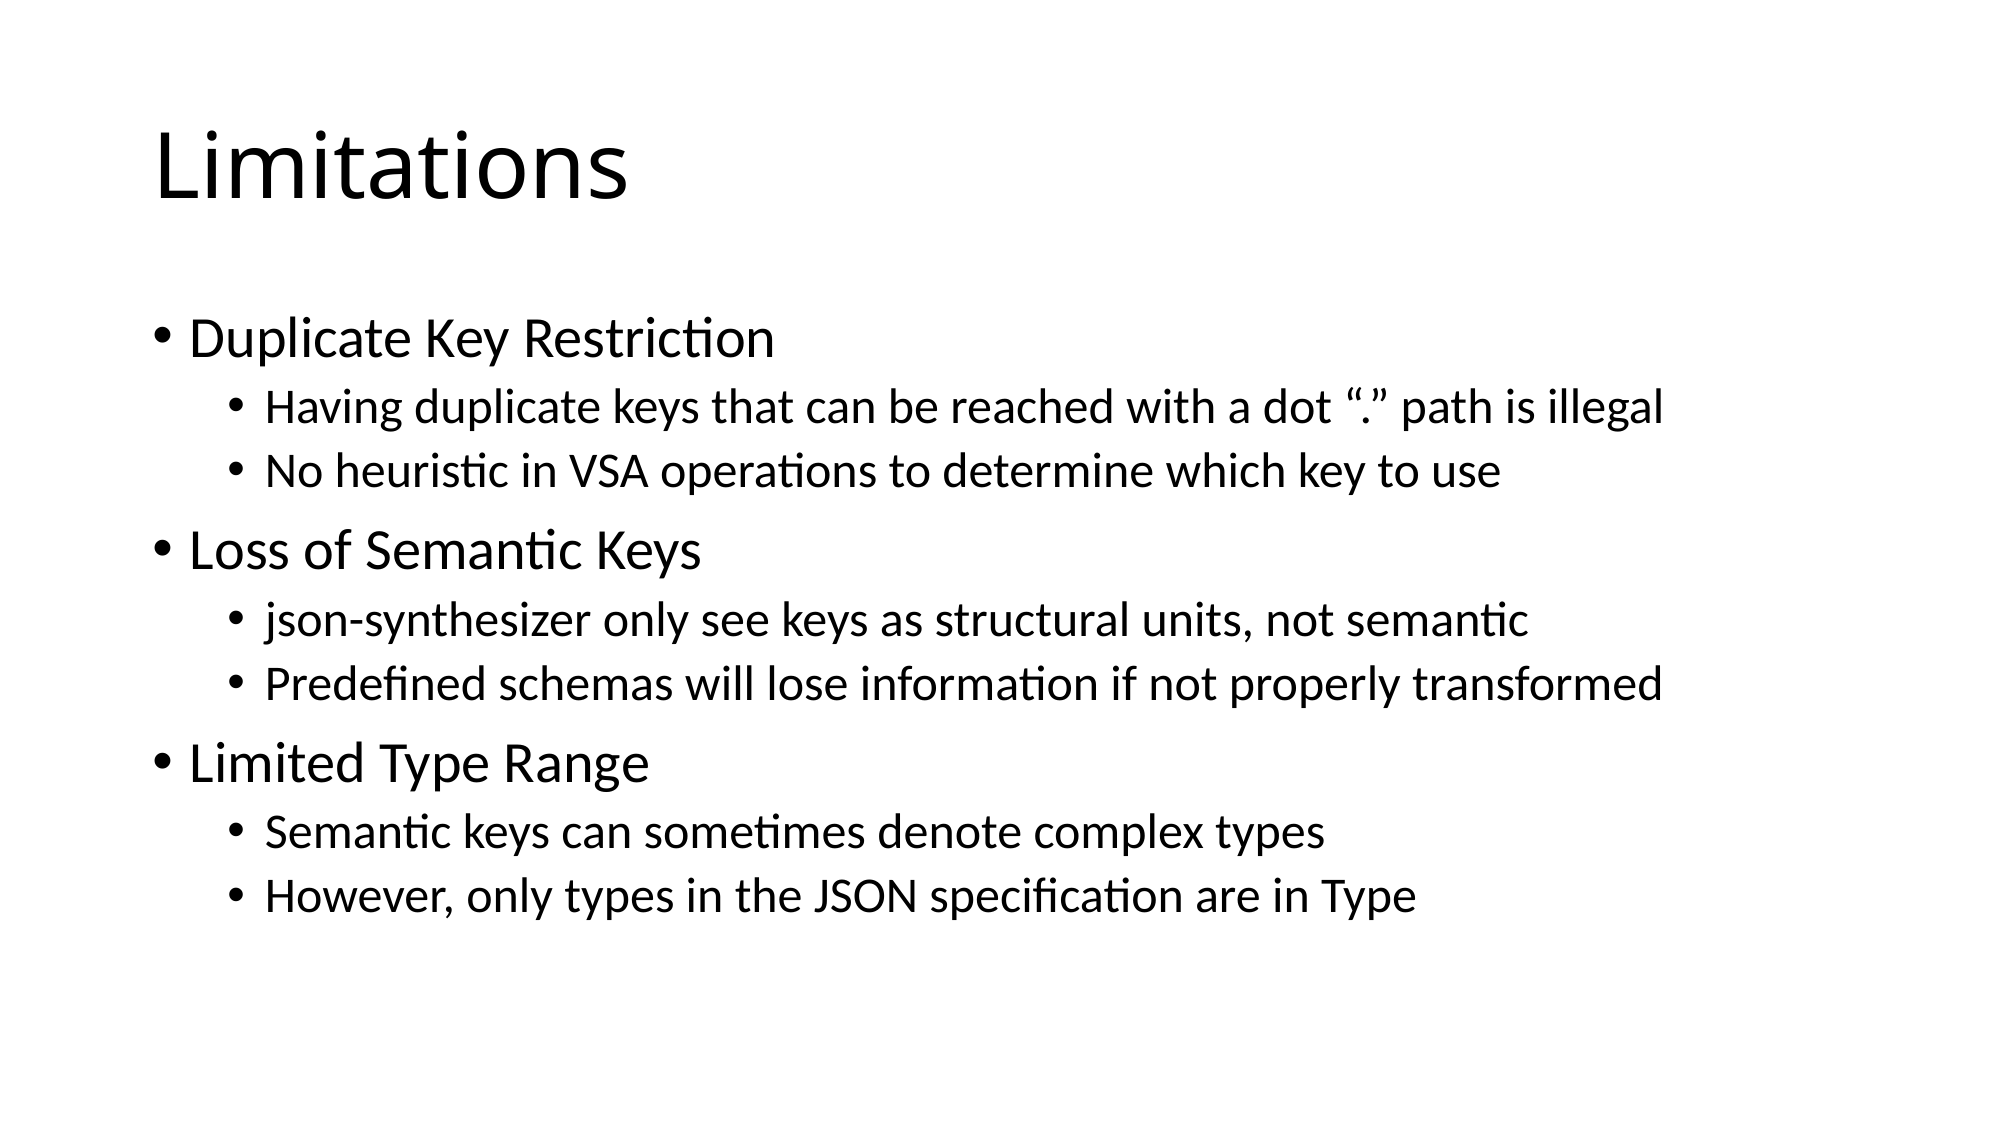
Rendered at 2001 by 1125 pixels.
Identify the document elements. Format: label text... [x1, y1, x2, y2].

title Limitations [137, 59, 1863, 278]
list Duplicate Key Restriction Having duplicate keys that can be reached with a dot “.” path is illegal No heuristic in VSA operations to determine which key to use Loss of Semantic Keys json-synthesizer only see keys as structural units, not semantic Predefined schemas will lose information if not properly transformed Limited Type Range Semantic keys can sometimes denote complex types However, only types in the JSON specification are in Type [137, 299, 1863, 1014]
